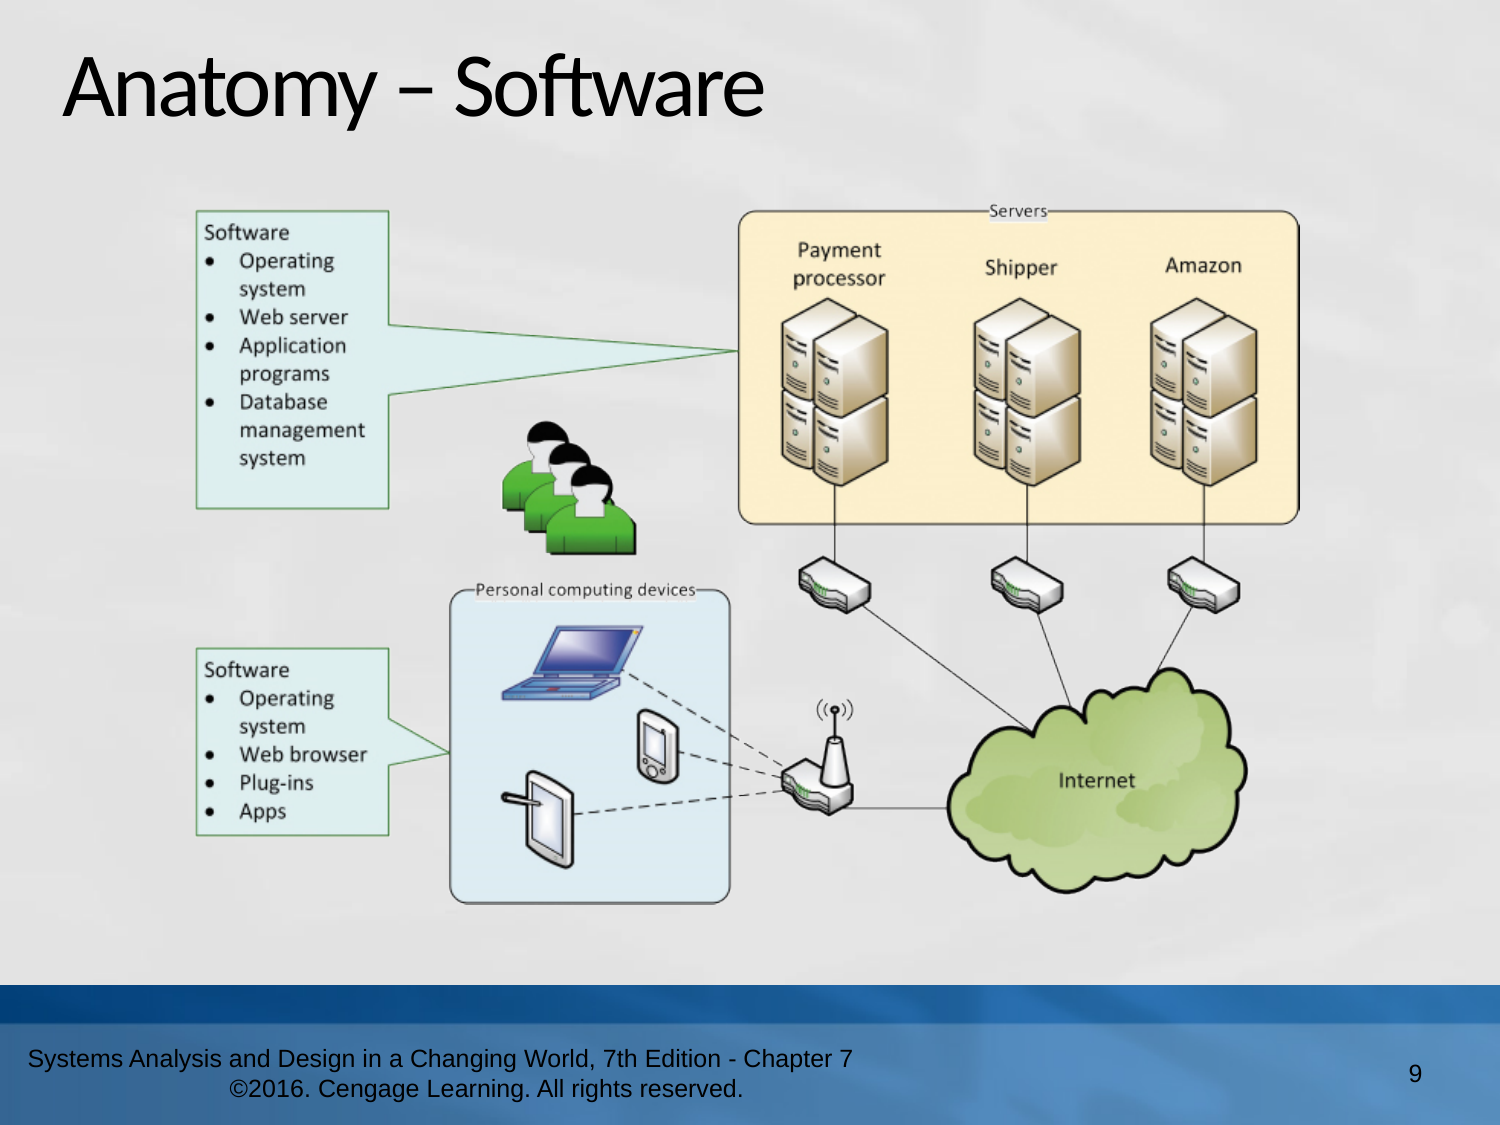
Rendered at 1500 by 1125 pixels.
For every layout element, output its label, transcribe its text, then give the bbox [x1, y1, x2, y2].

picture [0, 0, 1500, 1125]
title Anatomy – Software [62, 37, 1438, 229]
footer Systems Analysis and Design in a Changing World, 7th Edition - Chapter 7 ©2016. Cengage Learning. All rights reserved. [12, 1042, 1004, 1103]
slide_number 9 [1328, 1042, 1438, 1103]
